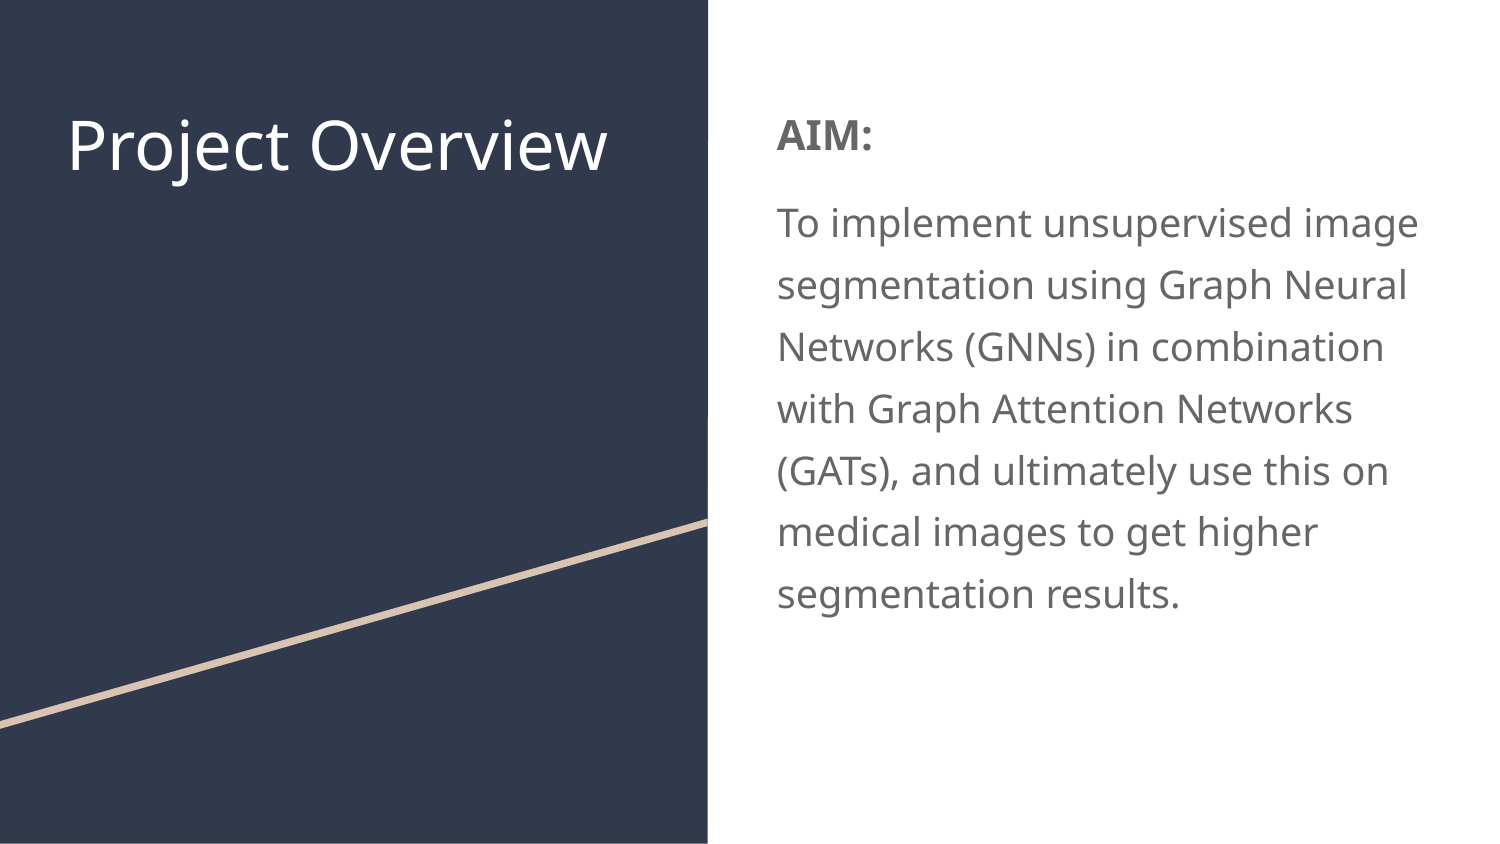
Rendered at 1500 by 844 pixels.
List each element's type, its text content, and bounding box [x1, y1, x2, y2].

list AIM: To implement unsupervised image segmentation using Graph Neural Networks (GNNs) in combination with Graph Attention Networks (GATs), and ultimately use this on medical images to get higher segmentation results. [761, 82, 1446, 755]
title Project Overview [51, 82, 660, 494]
